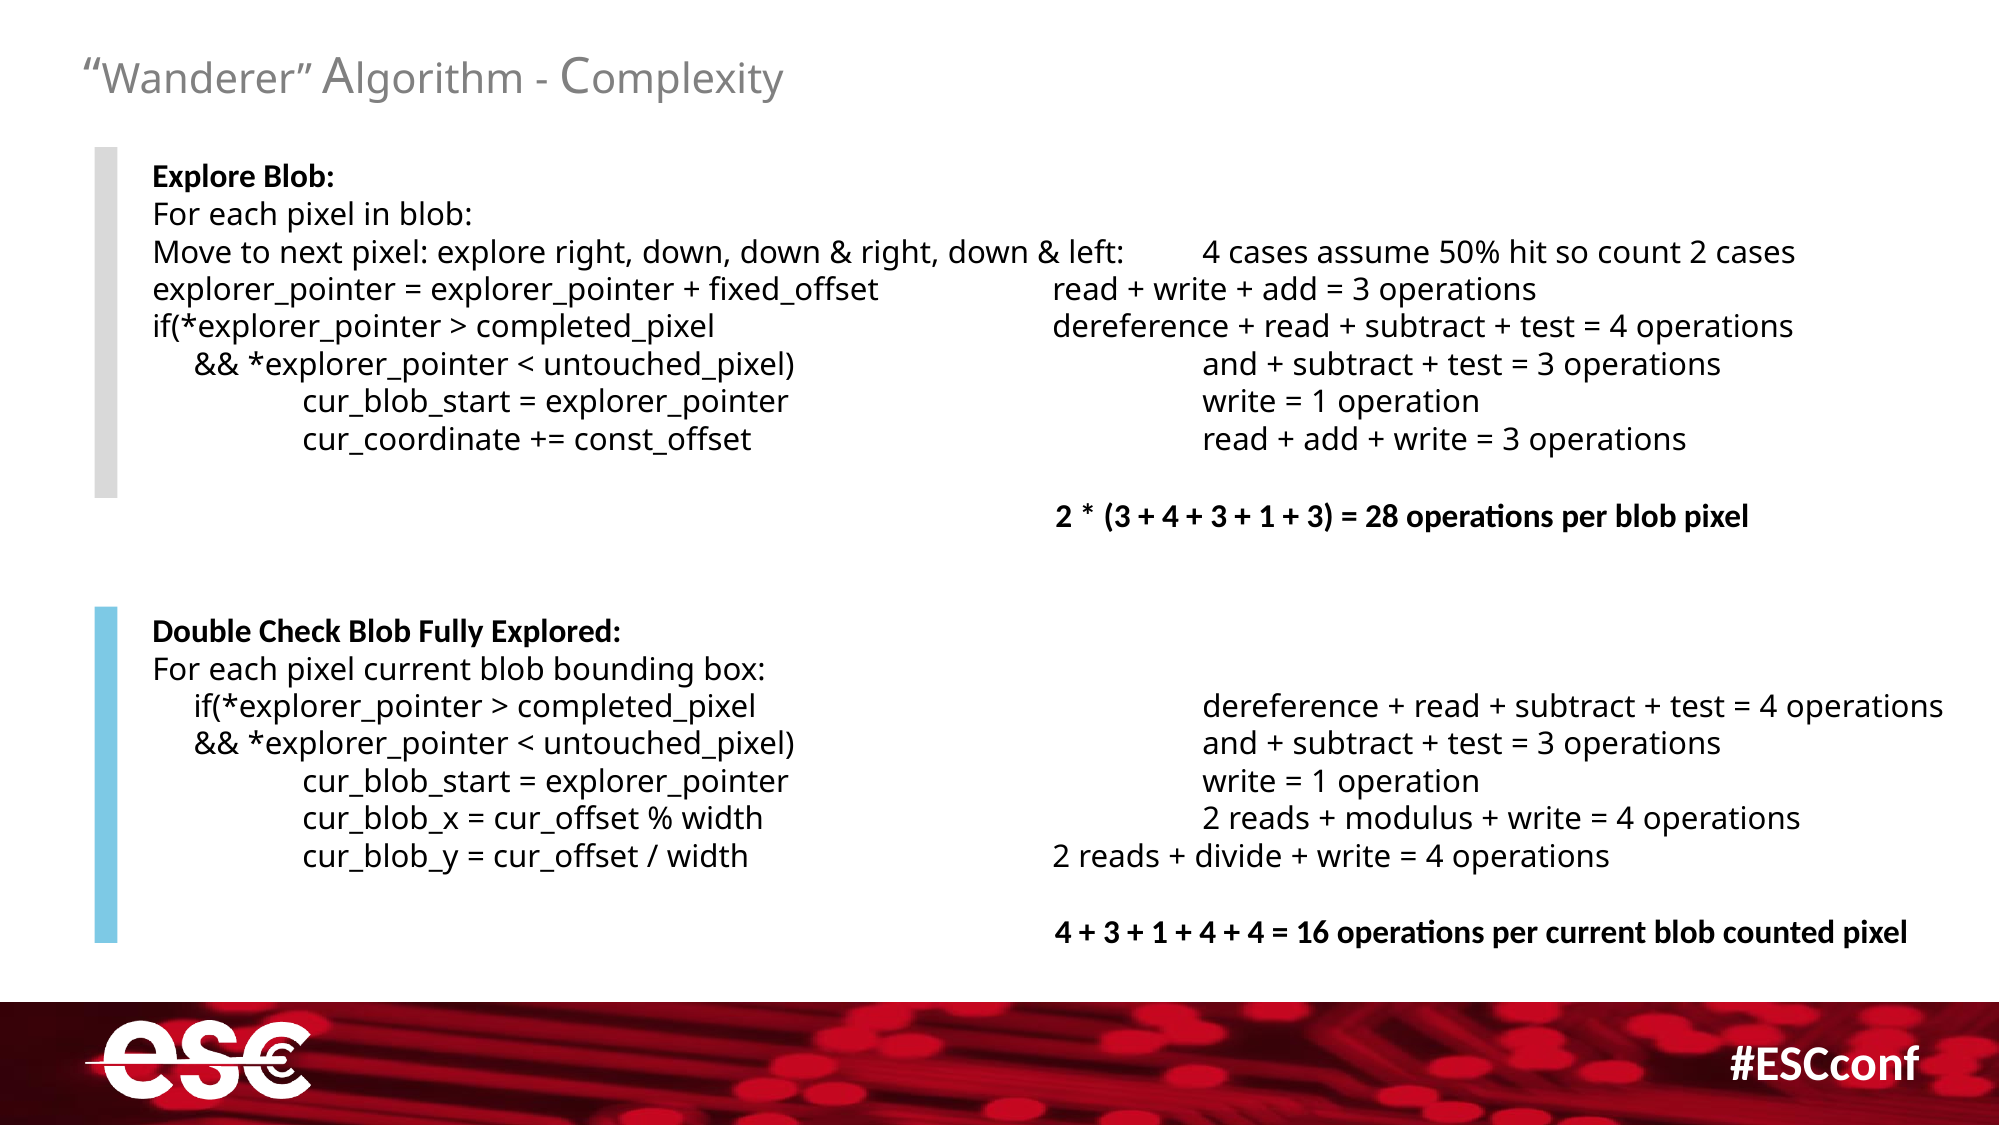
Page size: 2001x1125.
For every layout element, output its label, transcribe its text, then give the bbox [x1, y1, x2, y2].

picture [0, 1002, 1999, 1125]
text_box [92, 145, 119, 500]
text_box “Wanderer” Algorithm - Complexity [68, 0, 1869, 148]
text_box [92, 604, 119, 945]
text_box Explore Blob: For each pixel in blob: Move to next pixel: explore right, down, down & right, down & left: 4 cases assume 50% hit so count 2 cases explorer_pointer = explorer_pointer + fixed_offset read + write + add = 3 operations if(*explorer_pointer > completed_pixel dereference + read + subtract + test = 4 operations && *explorer_pointer < untouched_pixel) and + subtract + test = 3 operations cur_blob_start = explorer_pointer write = 1 operation cur_coordinate += const_offset read + add + write = 3 operations 2 * (3 + 4 + 3 + 1 + 3) = 28 operations per blob pixel Double Check Blob Fully Explored: For each pixel current blob bounding box: if(*explorer_pointer > completed_pixel dereference + read + subtract + test = 4 operations && *explorer_pointer < untouched_pixel) and + subtract + test = 3 operations cur_blob_start = explorer_pointer write = 1 operation cur_blob_x = cur_offset % width 2 reads + modulus + write = 4 operations cur_blob_y = cur_offset / width 2 reads + divide + write = 4 operations 4 + 3 + 1 + 4 + 4 = 16 operations per current blob counted pixel [137, 147, 1978, 985]
